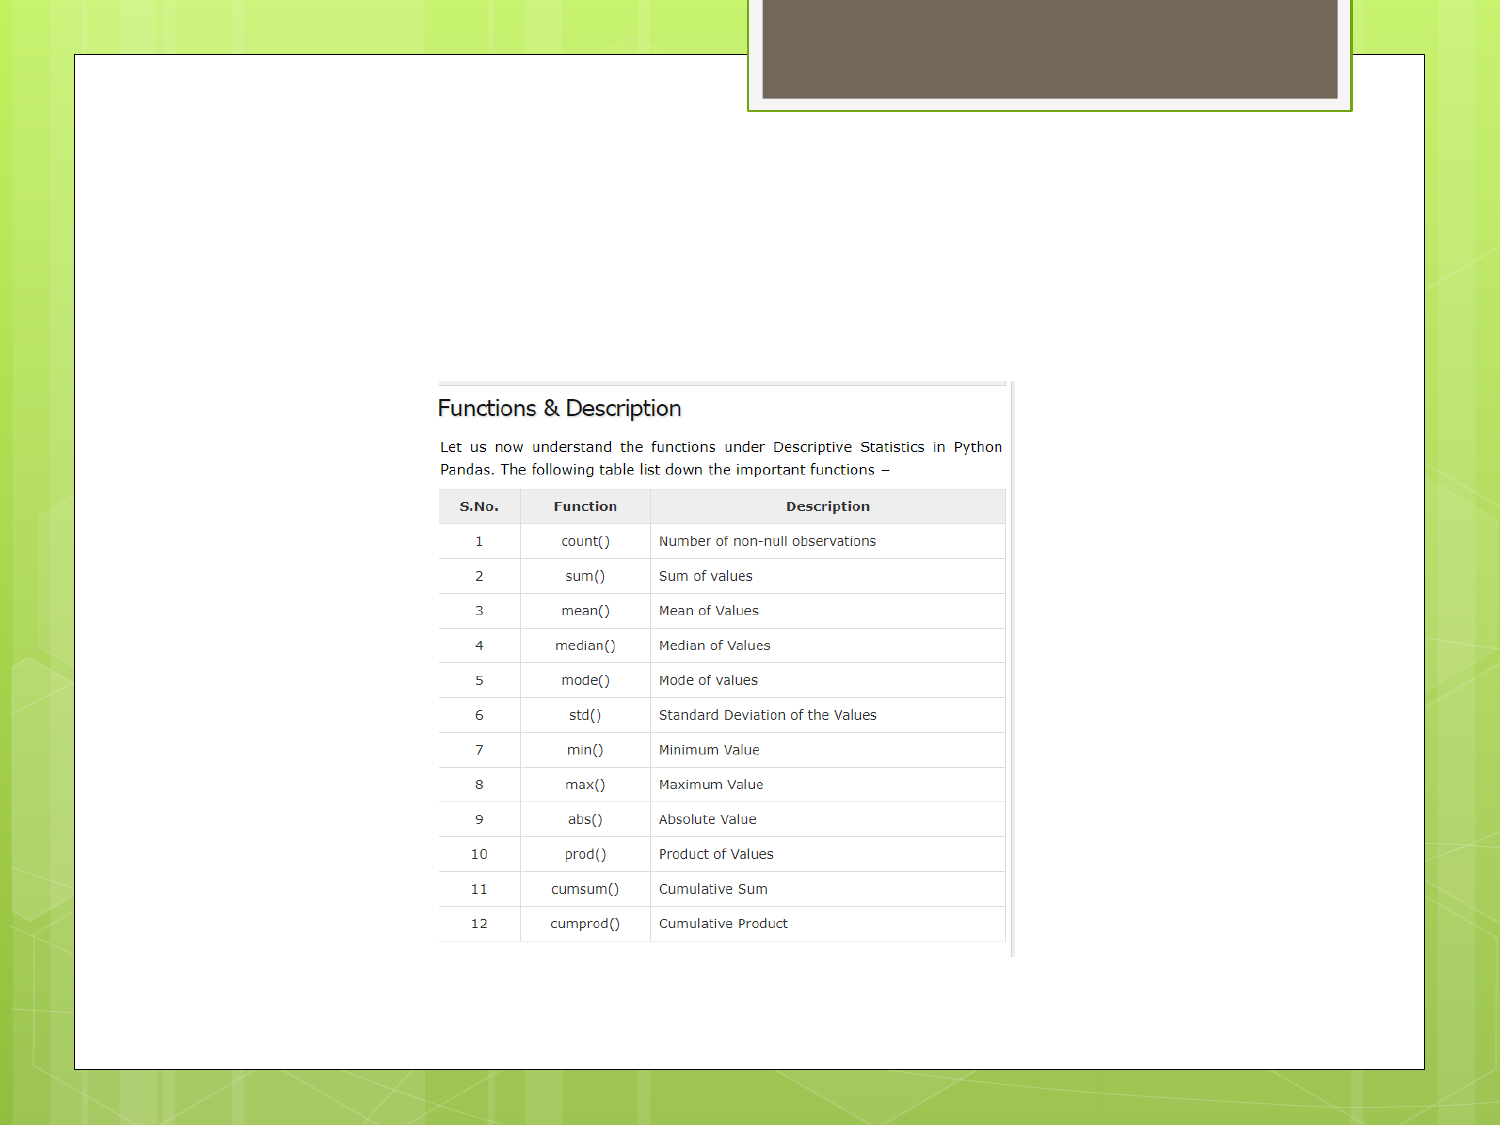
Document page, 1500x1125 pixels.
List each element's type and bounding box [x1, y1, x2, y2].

list [439, 380, 1015, 957]
